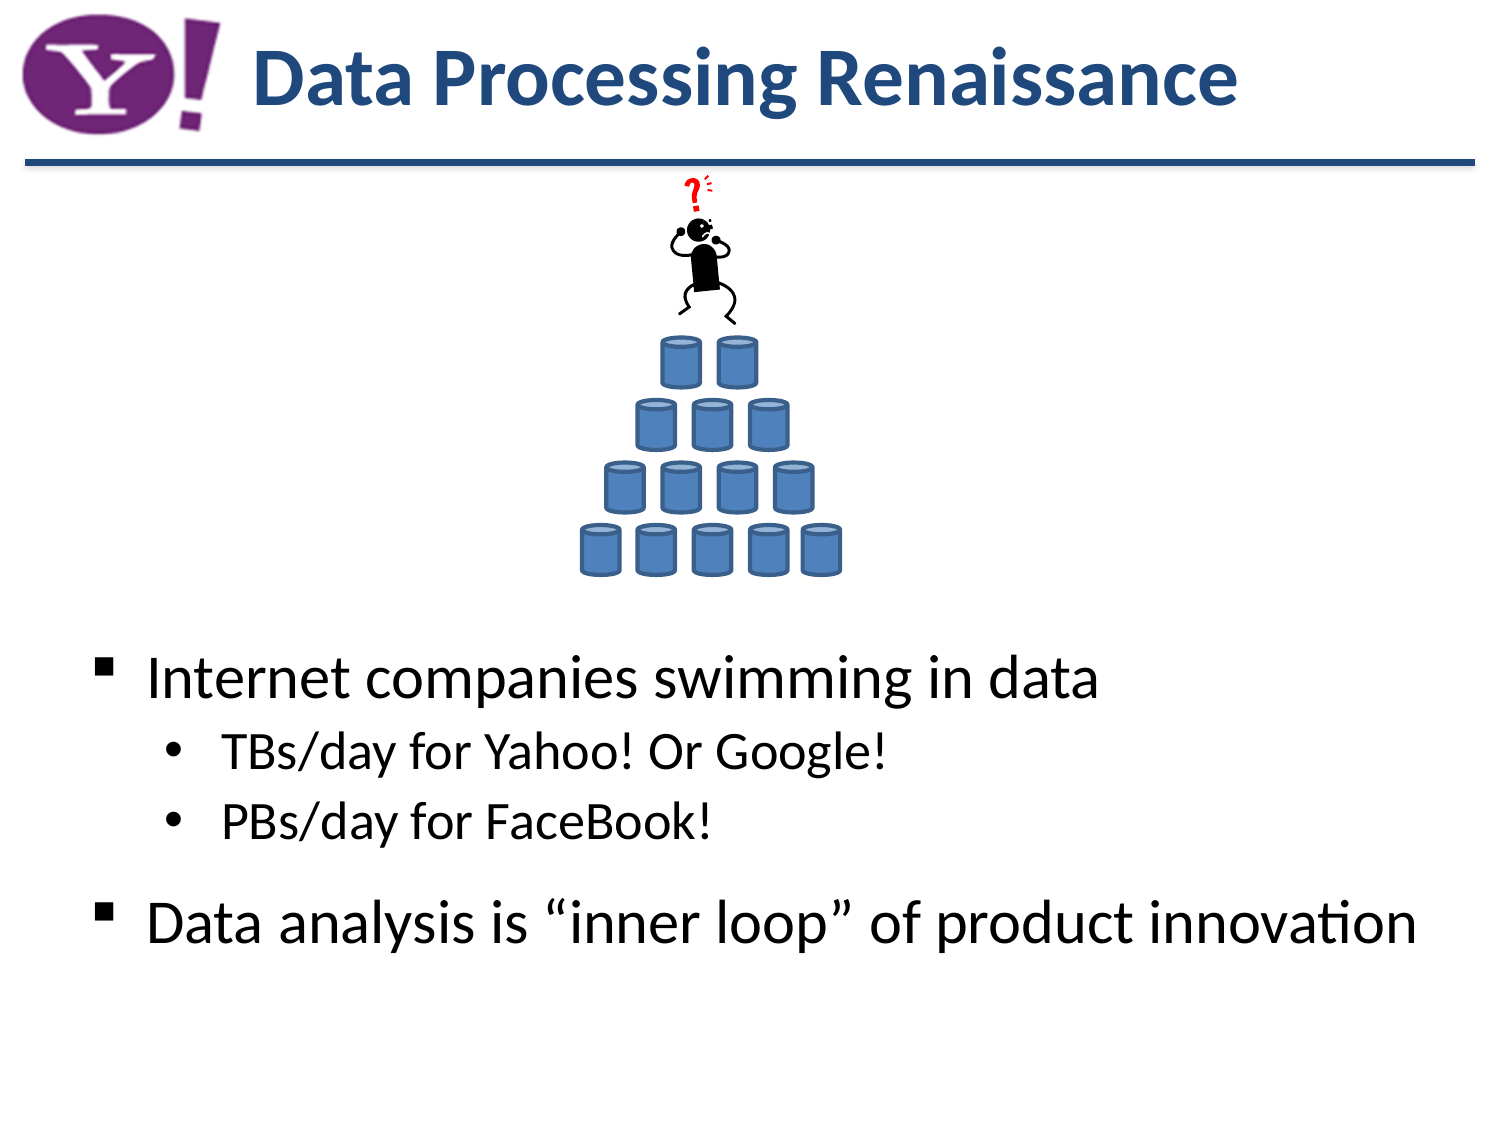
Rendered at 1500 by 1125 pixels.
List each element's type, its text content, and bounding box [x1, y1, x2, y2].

text_box [660, 460, 703, 515]
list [669, 174, 738, 326]
picture [12, 12, 225, 138]
text_box [691, 522, 734, 578]
text_box [807, 528, 836, 532]
text_box LOAD [724, 340, 751, 344]
text_box [635, 397, 678, 453]
text_box Internet companies swimming in data TBs/day for Yahoo! Or Google! PBs/day for FaceBook! Data analysis is “inner loop” of product innovation [74, 637, 1488, 1013]
text_box [642, 528, 670, 532]
text_box [691, 397, 734, 453]
text_box STORE [780, 465, 807, 469]
text_box [635, 522, 678, 578]
text_box [747, 397, 790, 453]
text_box [698, 528, 727, 532]
text_box JOIN [611, 465, 639, 469]
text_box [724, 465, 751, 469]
text_box [747, 522, 790, 578]
text_box [587, 528, 615, 532]
text_box GROUP [668, 465, 695, 469]
text_box [716, 335, 759, 390]
text_box [660, 335, 703, 390]
text_box [604, 460, 646, 515]
text_box [800, 522, 843, 578]
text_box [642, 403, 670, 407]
text_box [772, 460, 815, 515]
text_box [755, 403, 783, 407]
text_box LOAD [698, 403, 727, 407]
title Data Processing Renaissance [237, 7, 1488, 138]
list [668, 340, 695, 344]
text_box [716, 460, 759, 515]
text_box [579, 522, 622, 578]
text_box [755, 528, 783, 532]
